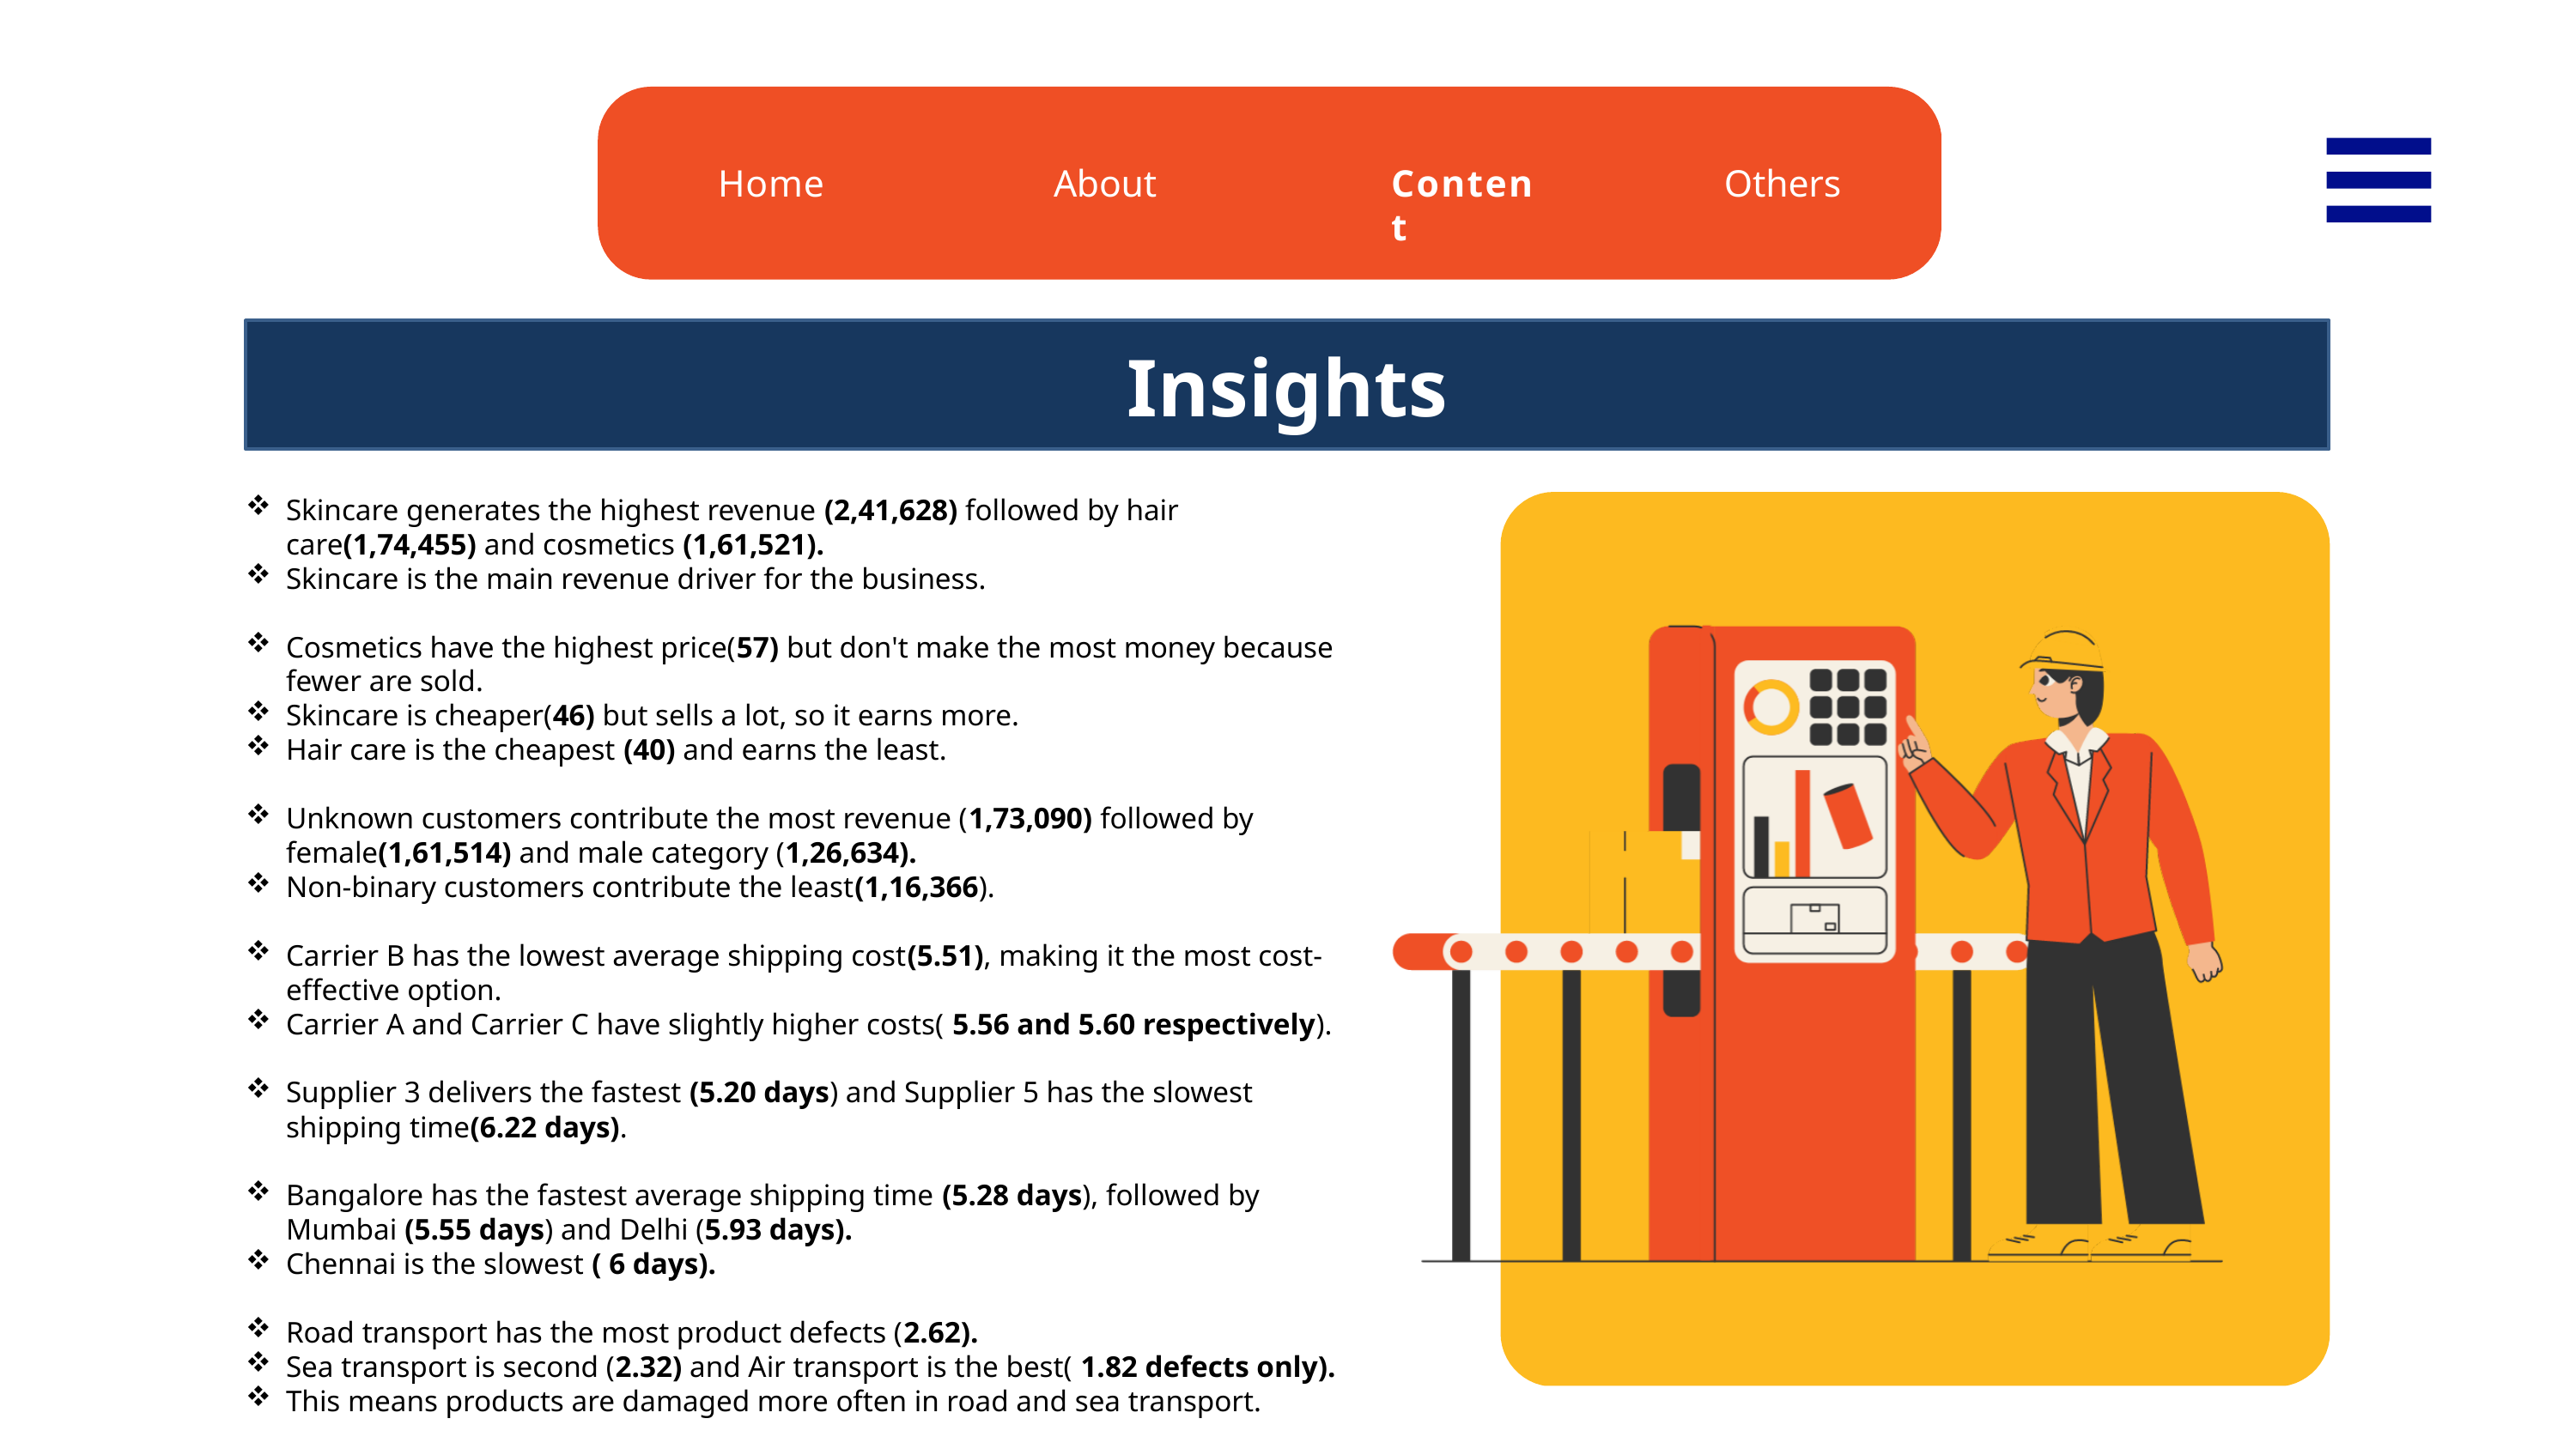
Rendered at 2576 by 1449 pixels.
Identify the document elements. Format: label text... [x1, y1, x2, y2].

text_box About [1052, 158, 1166, 205]
text_box Insights [244, 318, 2330, 451]
text_box Content [1388, 158, 1546, 249]
text_box Others [1722, 158, 1848, 204]
text_box Home [715, 158, 829, 204]
list Skincare generates the highest revenue (2,41,628) followed by hair care(1,74,455) and cosmetics (1,61,521). Skincare is the main revenue driver for the business. Cosmetics have the highest price(57) but don't make the most money because fewer are sold. Skincare is cheaper(46) but sells a lot, so it earns more. Hair care is the cheapest (40) and earns the least. Unknown customers contribute the most revenue (1,73,090) followed by female(1,61,514) and male category (1,26,634). Non-binary customers contribute the least(1,16,366). Carrier B has the lowest average shipping cost(5.51), making it the most cost-effective option. Carrier A and Carrier C have slightly higher costs( 5.56 and 5.60 respectively). Supplier 3 delivers the fastest (5.20 days) and Supplier 5 has the slowest shipping time(6.22 days). Bangalore has the fastest average shipping time (5.28 days), followed by Mumbai (5.55 days) and Delhi (5.93 days). Chennai is the slowest ( 6 days). Road transport has the most product defects (2.62). Sea transport is second (2.32) and Air transport is the best( 1.82 defects only). This means products are damaged more often in road and sea transport. [246, 492, 1357, 1449]
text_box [1388, 491, 2330, 1386]
